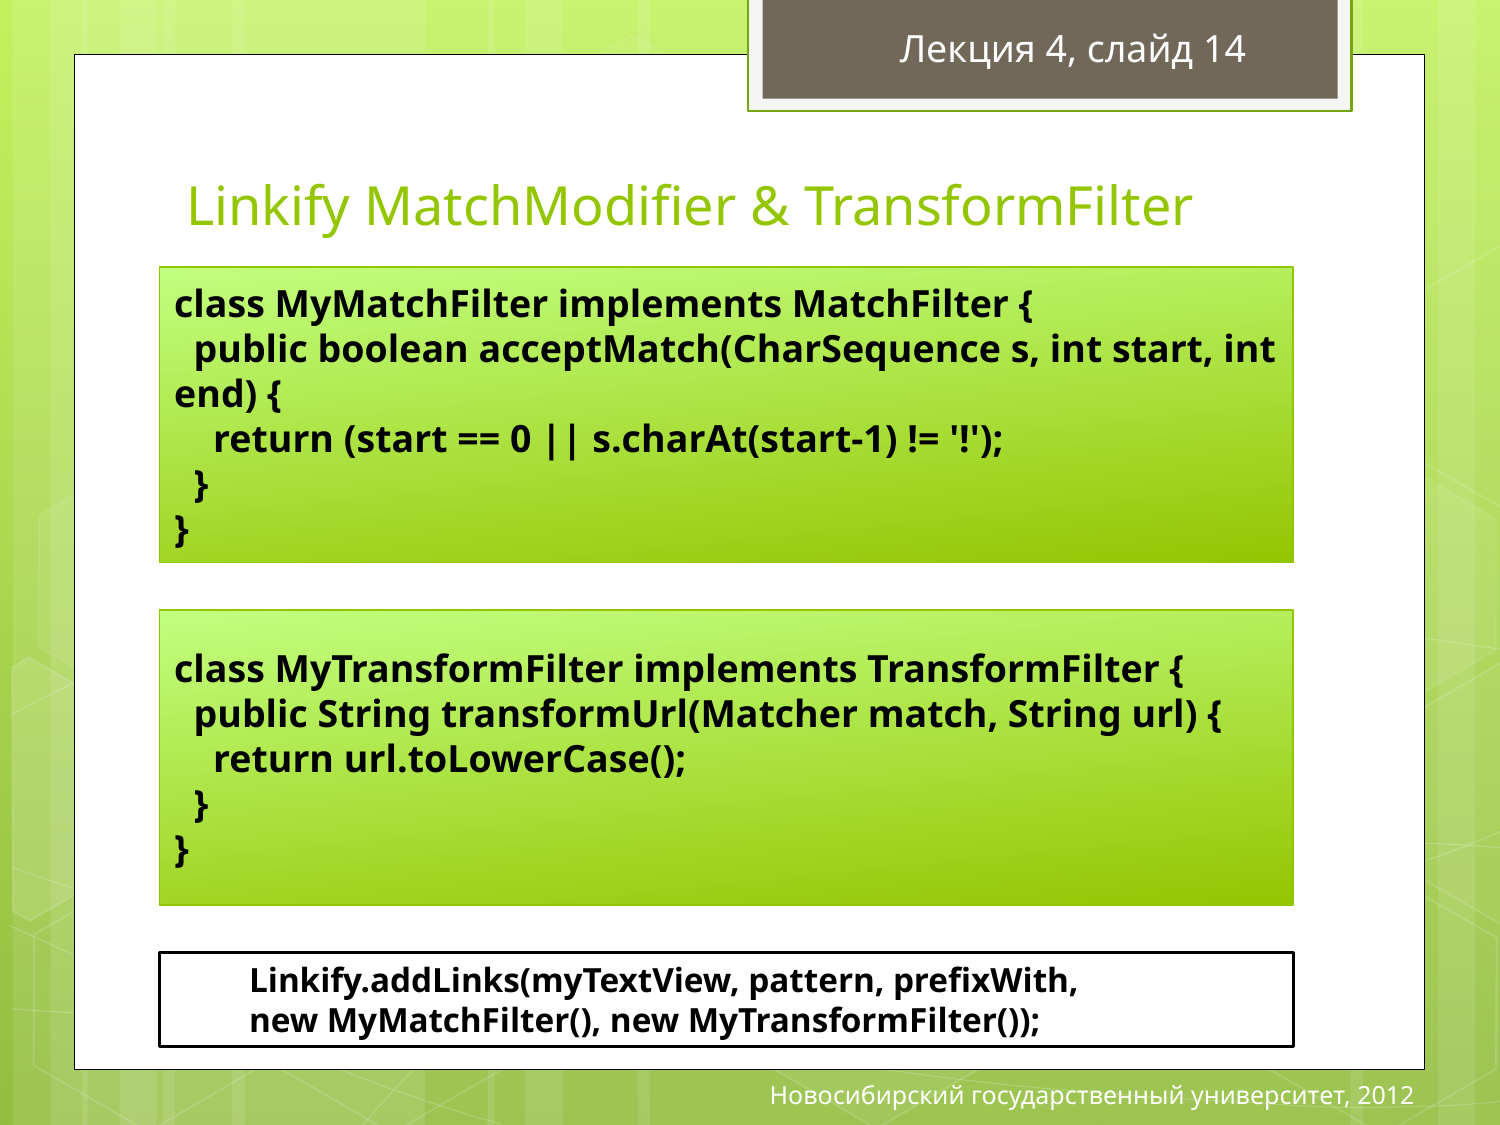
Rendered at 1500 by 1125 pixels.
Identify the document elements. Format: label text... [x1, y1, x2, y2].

text_box Лекция 4, слайд 14 [884, 17, 1262, 78]
text_box Linkify.addLinks(myTextView, pattern, prefixWith, new MyMatchFilter(), new MyTransformFilter()); [158, 951, 1295, 1048]
text_box class MyMatchFilter implements MatchFilter { public boolean acceptMatch(CharSequence s, int start, int end) { return (start == 0 || s.charAt(start-1) != '!'); } } [159, 266, 1294, 563]
text_box class MyTransformFilter implements TransformFilter { public String transformUrl(Matcher match, String url) { return url.toLowerCase(); } } [159, 609, 1294, 906]
title Linkify MatchModifier & TransformFilter [171, 121, 1324, 244]
footer Новосибирский государственный университет, 2012 [466, 1065, 1431, 1125]
